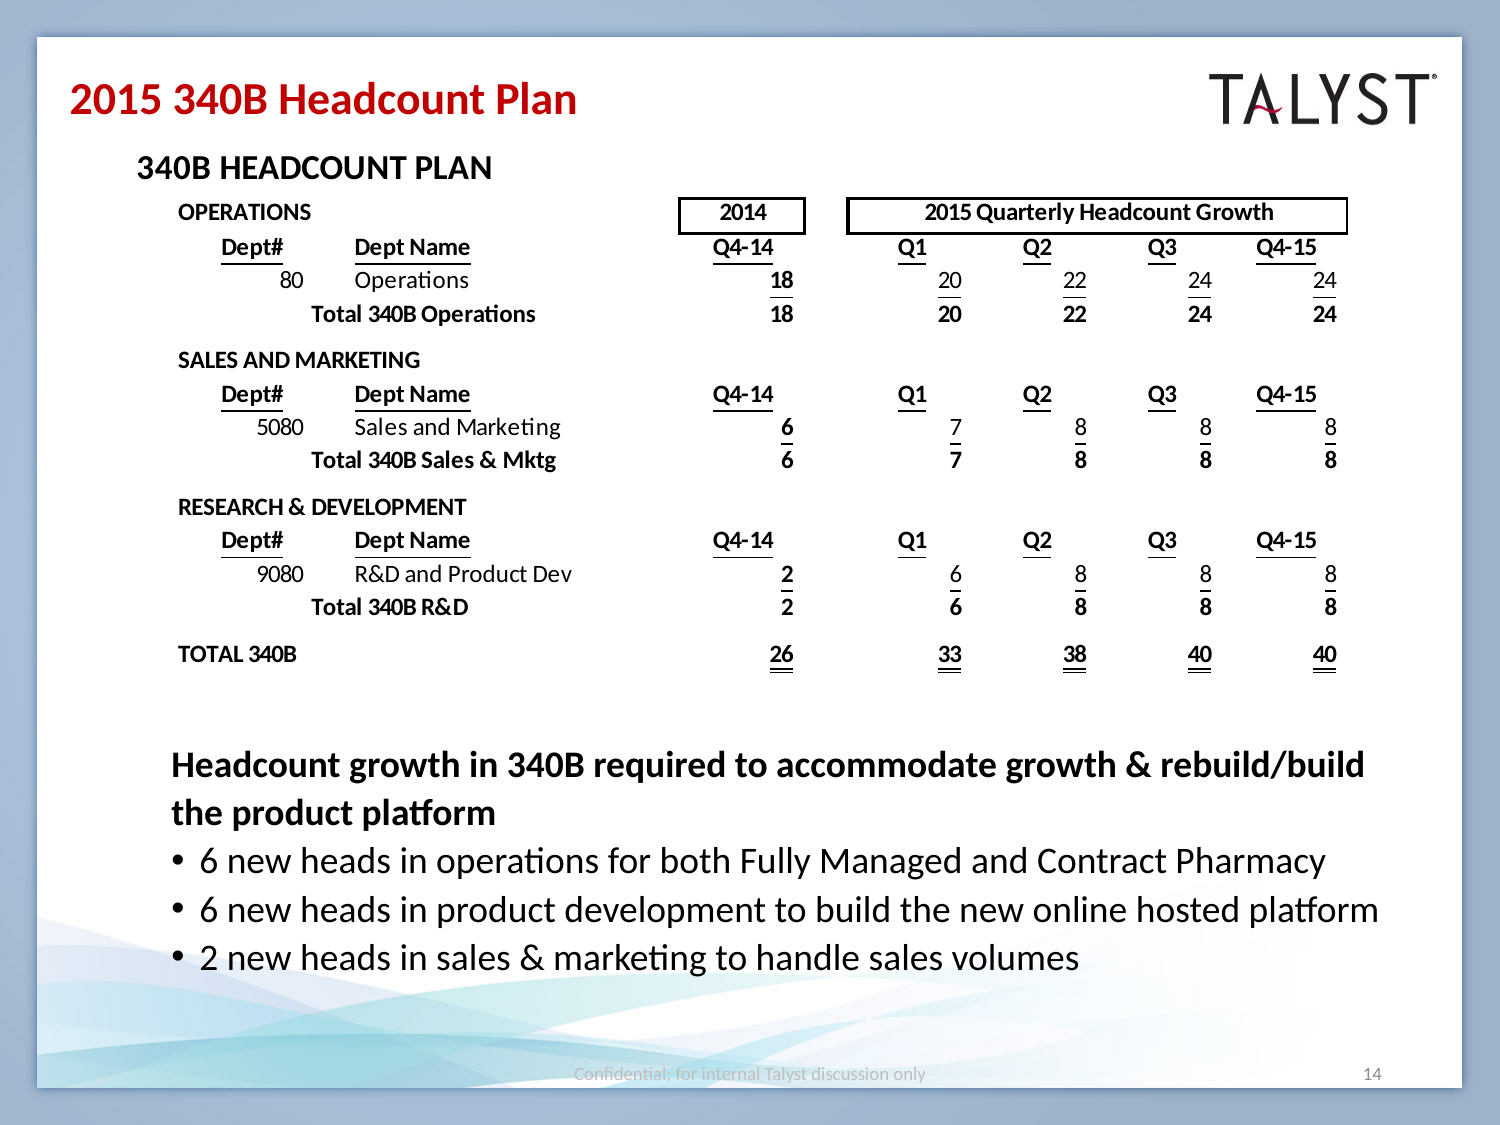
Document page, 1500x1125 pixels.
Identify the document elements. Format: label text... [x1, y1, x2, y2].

text_box 2015 340B Headcount Plan [54, 50, 1349, 150]
slide_number 14 [1059, 1042, 1397, 1103]
list Headcount growth in 340B required to accommodate growth & rebuild/build the product platform 6 new heads in operations for both Fully Managed and Contract Pharmacy 6 new heads in product development to build the new online hosted platform 2 new heads in sales & marketing to handle sales volumes [99, 737, 1413, 988]
footer Confidential; for internal Talyst discussion only [496, 1042, 1004, 1103]
picture [0, 0, 1500, 1125]
